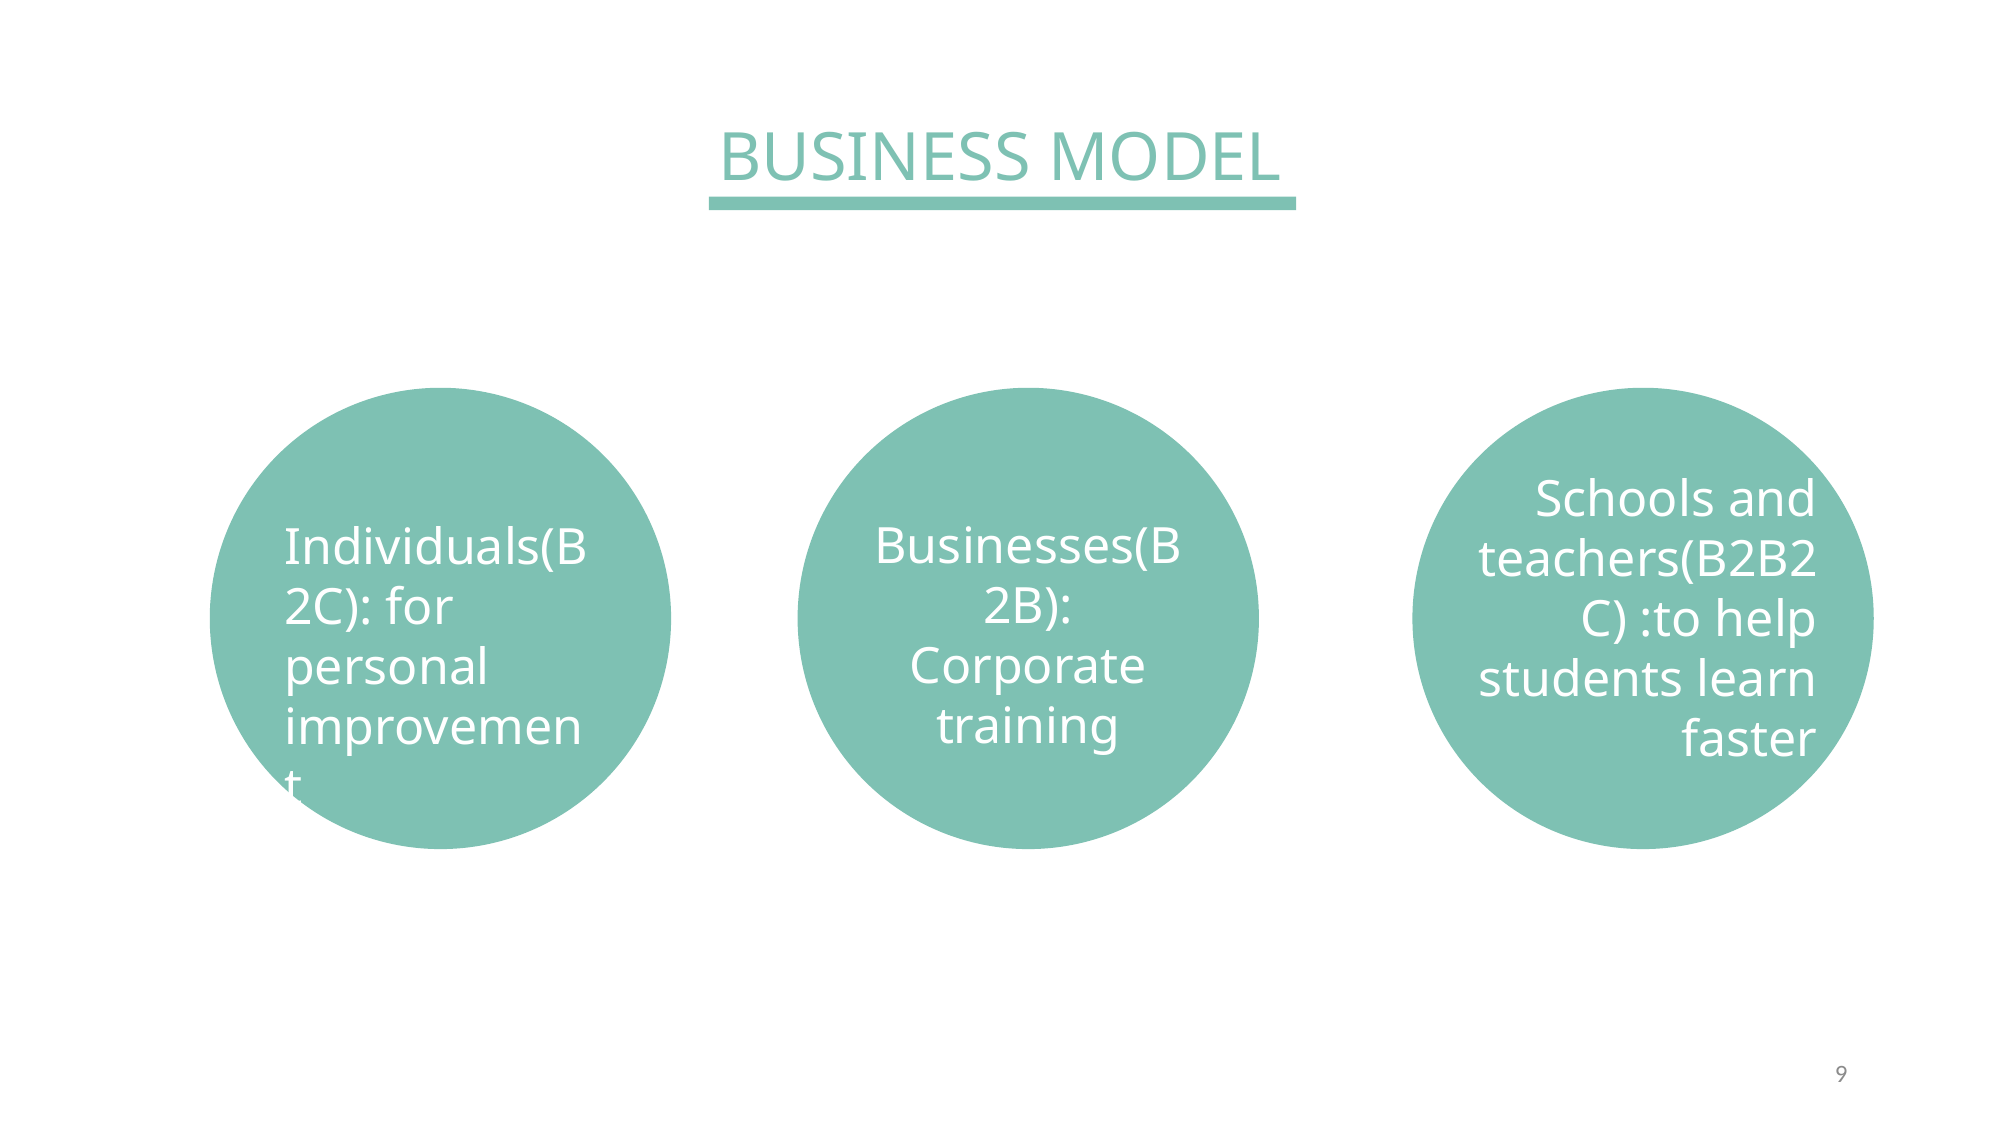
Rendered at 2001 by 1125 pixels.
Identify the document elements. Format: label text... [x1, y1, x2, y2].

text_box [1833, 485, 1875, 752]
text_box [1472, 775, 1814, 851]
text_box [708, 196, 1297, 211]
slide_number 9 [1412, 1042, 1863, 1103]
text_box Schools and teachers(B2B2C) :to help students learn faster [1442, 459, 1833, 775]
text_box [208, 386, 673, 775]
text_box [331, 823, 550, 851]
text_box BUSINESS MODEL [0, 66, 2000, 201]
text_box Businesses(B2B): Corporate training [857, 506, 1200, 762]
text_box [1411, 503, 1442, 734]
text_box [796, 386, 1260, 851]
text_box [1474, 386, 1812, 459]
text_box Individuals(B2C): for personal improvement [269, 507, 612, 823]
